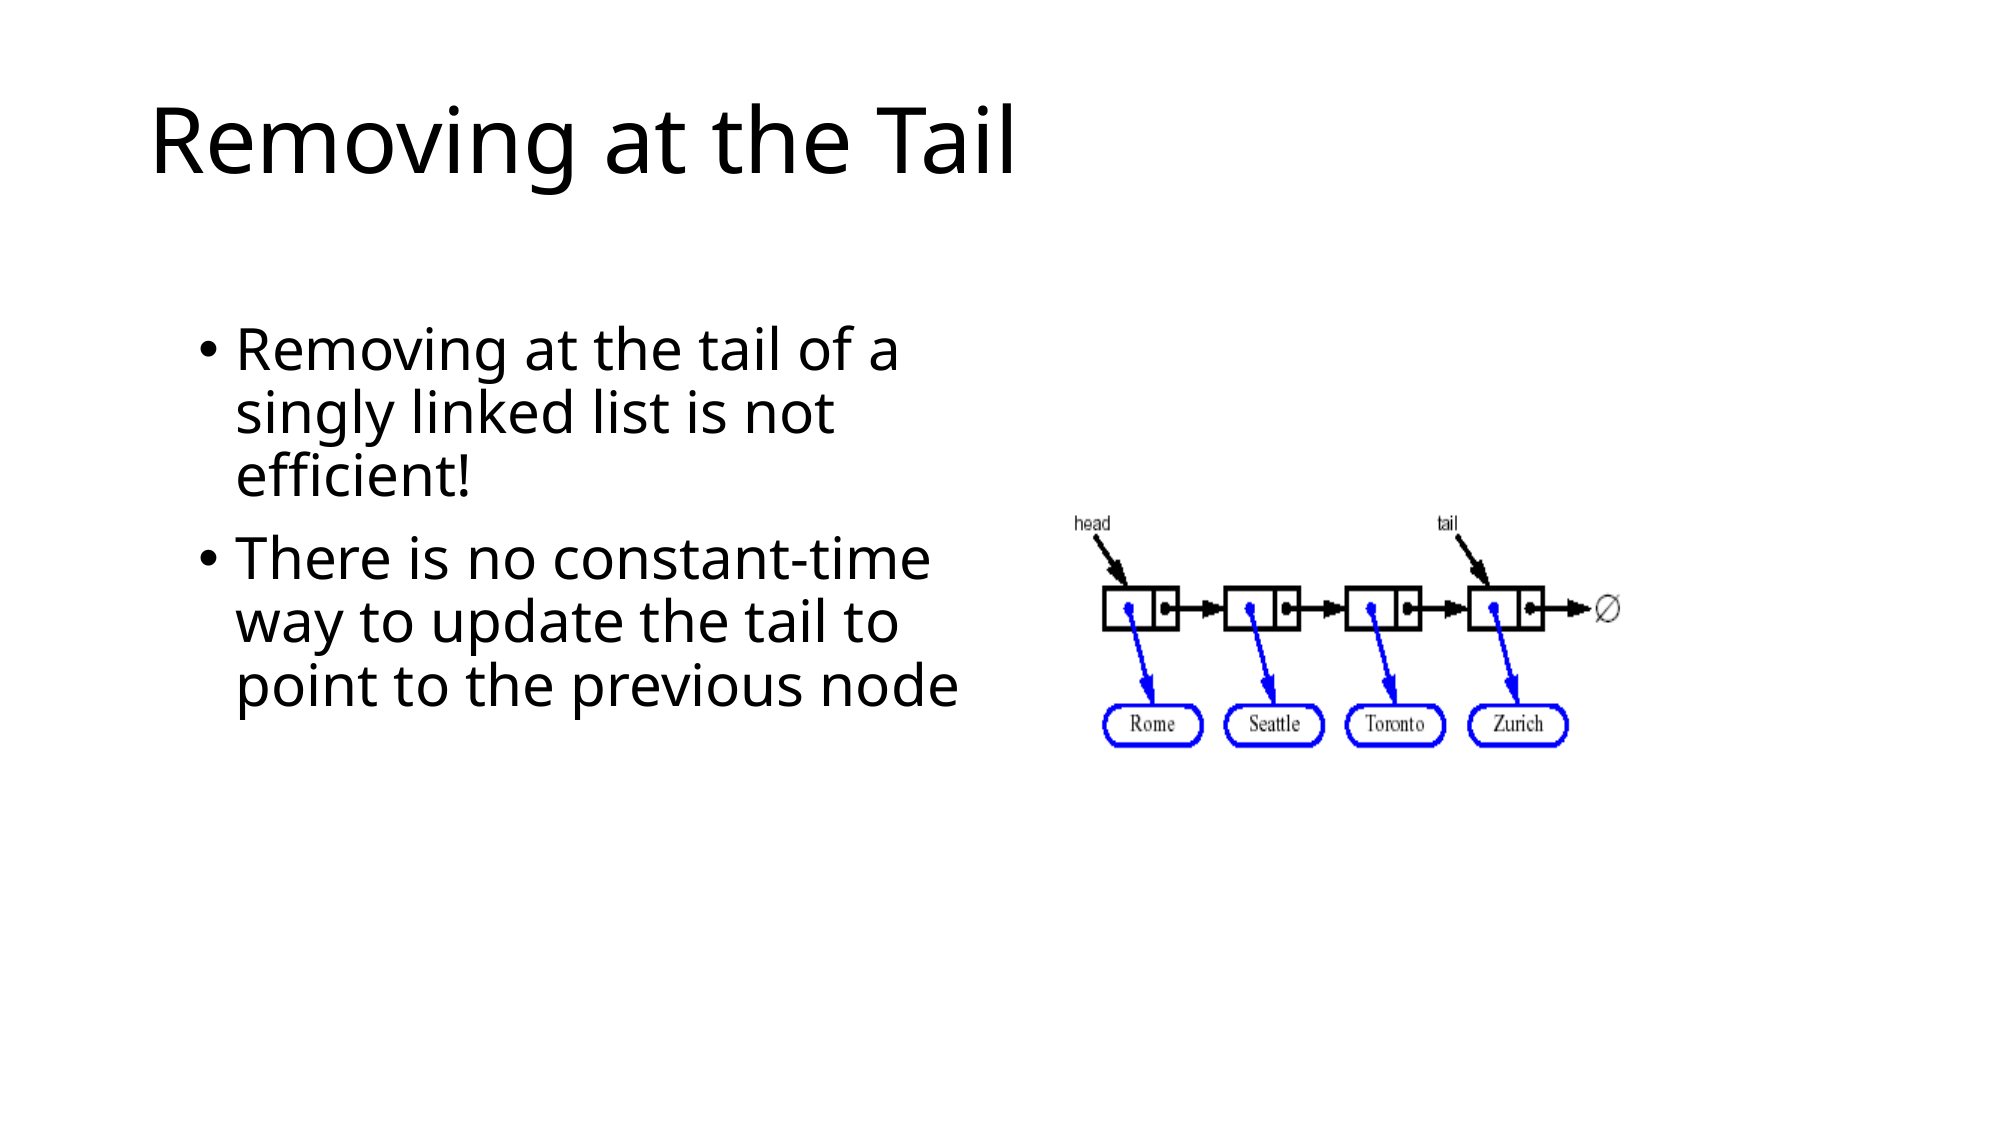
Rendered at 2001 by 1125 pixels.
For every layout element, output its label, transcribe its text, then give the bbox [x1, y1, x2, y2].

list Removing at the tail of a singly linked list is not efficient! There is no constant-time way to update the tail to point to the previous node [183, 312, 1017, 988]
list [1062, 503, 1650, 763]
title Removing at the Tail [133, 50, 1834, 238]
